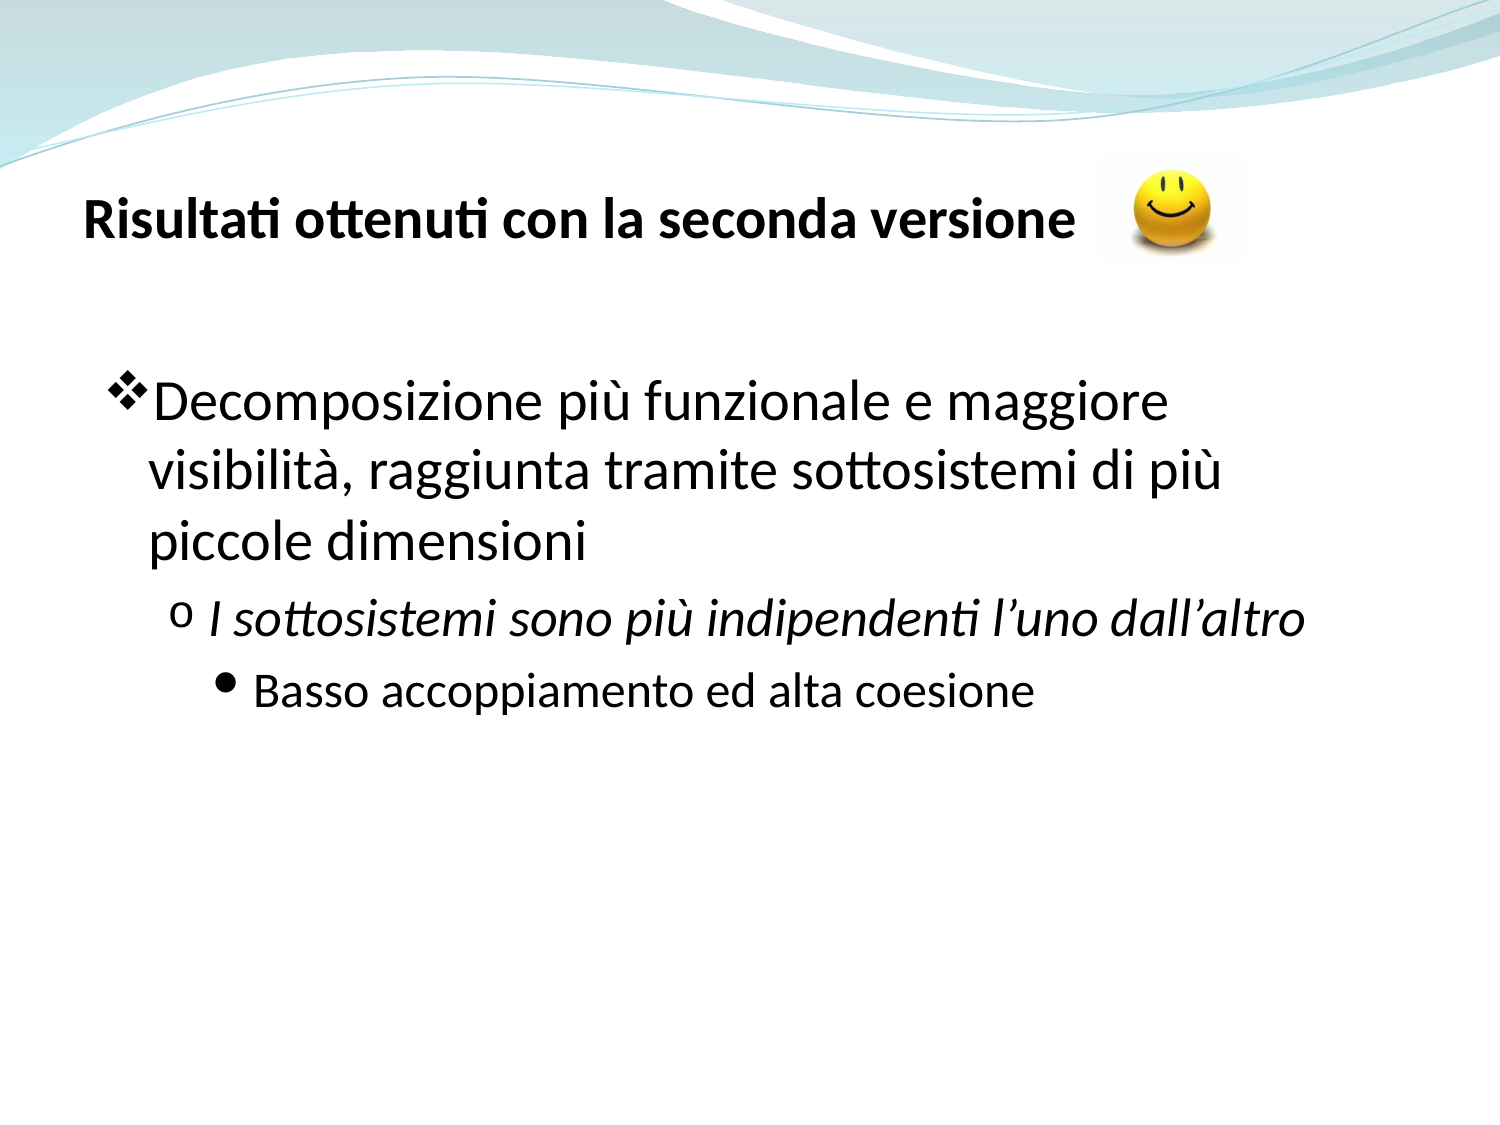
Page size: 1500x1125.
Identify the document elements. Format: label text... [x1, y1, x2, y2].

text_box Risultati ottenuti con la seconda versione [53, 172, 1085, 258]
picture [1092, 148, 1252, 269]
text_box Decomposizione più funzionale e maggiore visibilità, raggiunta tramite sottosistemi di più piccole dimensioni I sottosistemi sono più indipendenti l’uno dall’altro Basso accoppiamento ed alta coesione [88, 361, 1329, 657]
